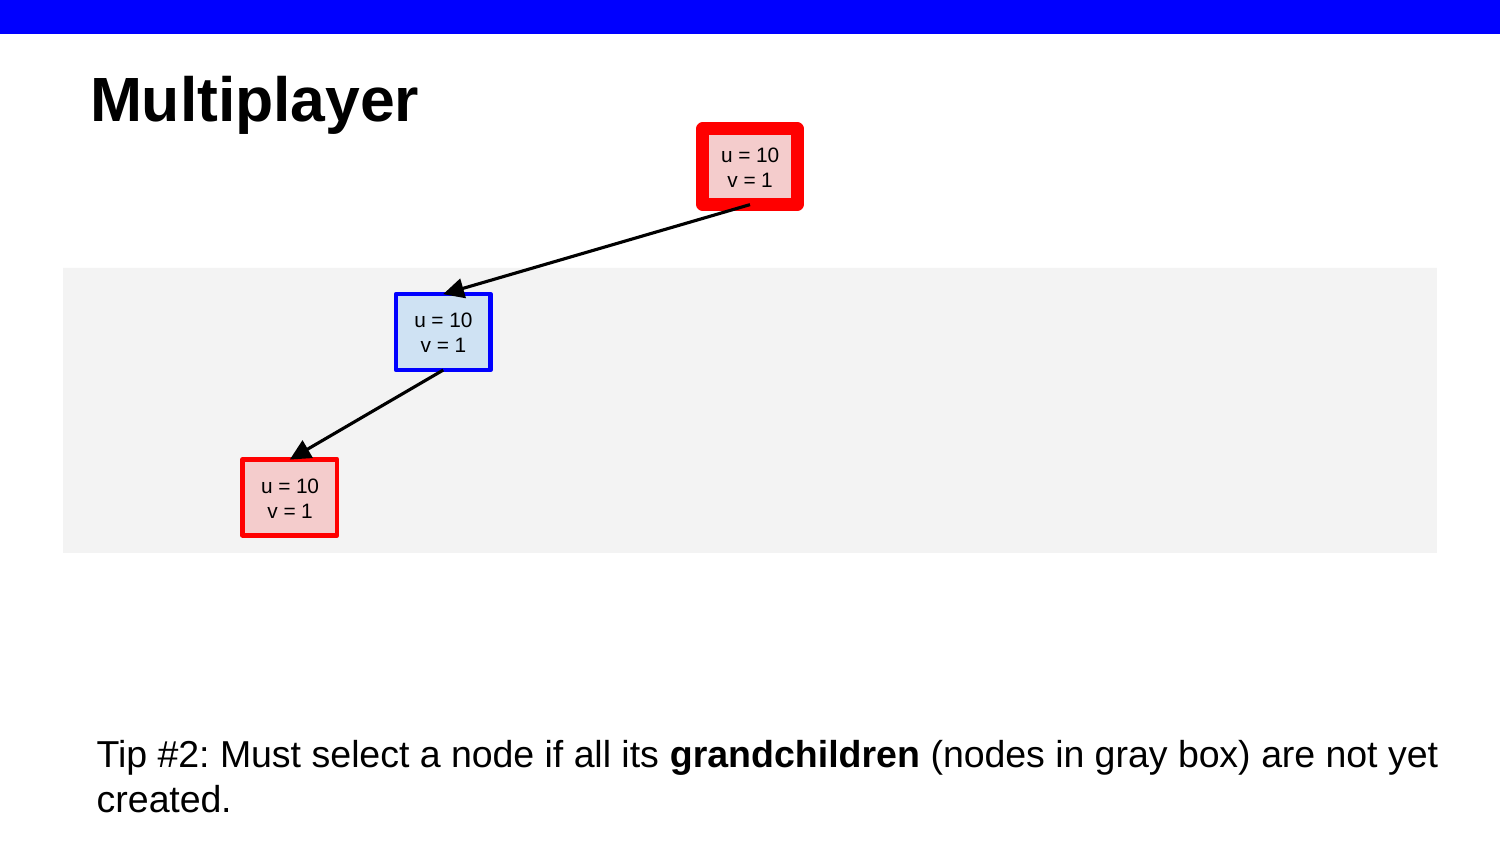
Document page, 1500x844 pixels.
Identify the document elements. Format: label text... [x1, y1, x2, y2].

text_box u = 10 v = 1 [396, 294, 491, 370]
text_box Tip #2: Must select a node if all its grandchildren (nodes in gray box) are not yet created. [81, 714, 1466, 811]
text_box u = 10 v = 1 [702, 128, 798, 205]
title Multiplayer [75, 8, 1425, 150]
text_box [63, 267, 1437, 553]
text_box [443, 204, 751, 295]
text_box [289, 369, 444, 460]
text_box u = 10 v = 1 [242, 459, 338, 536]
